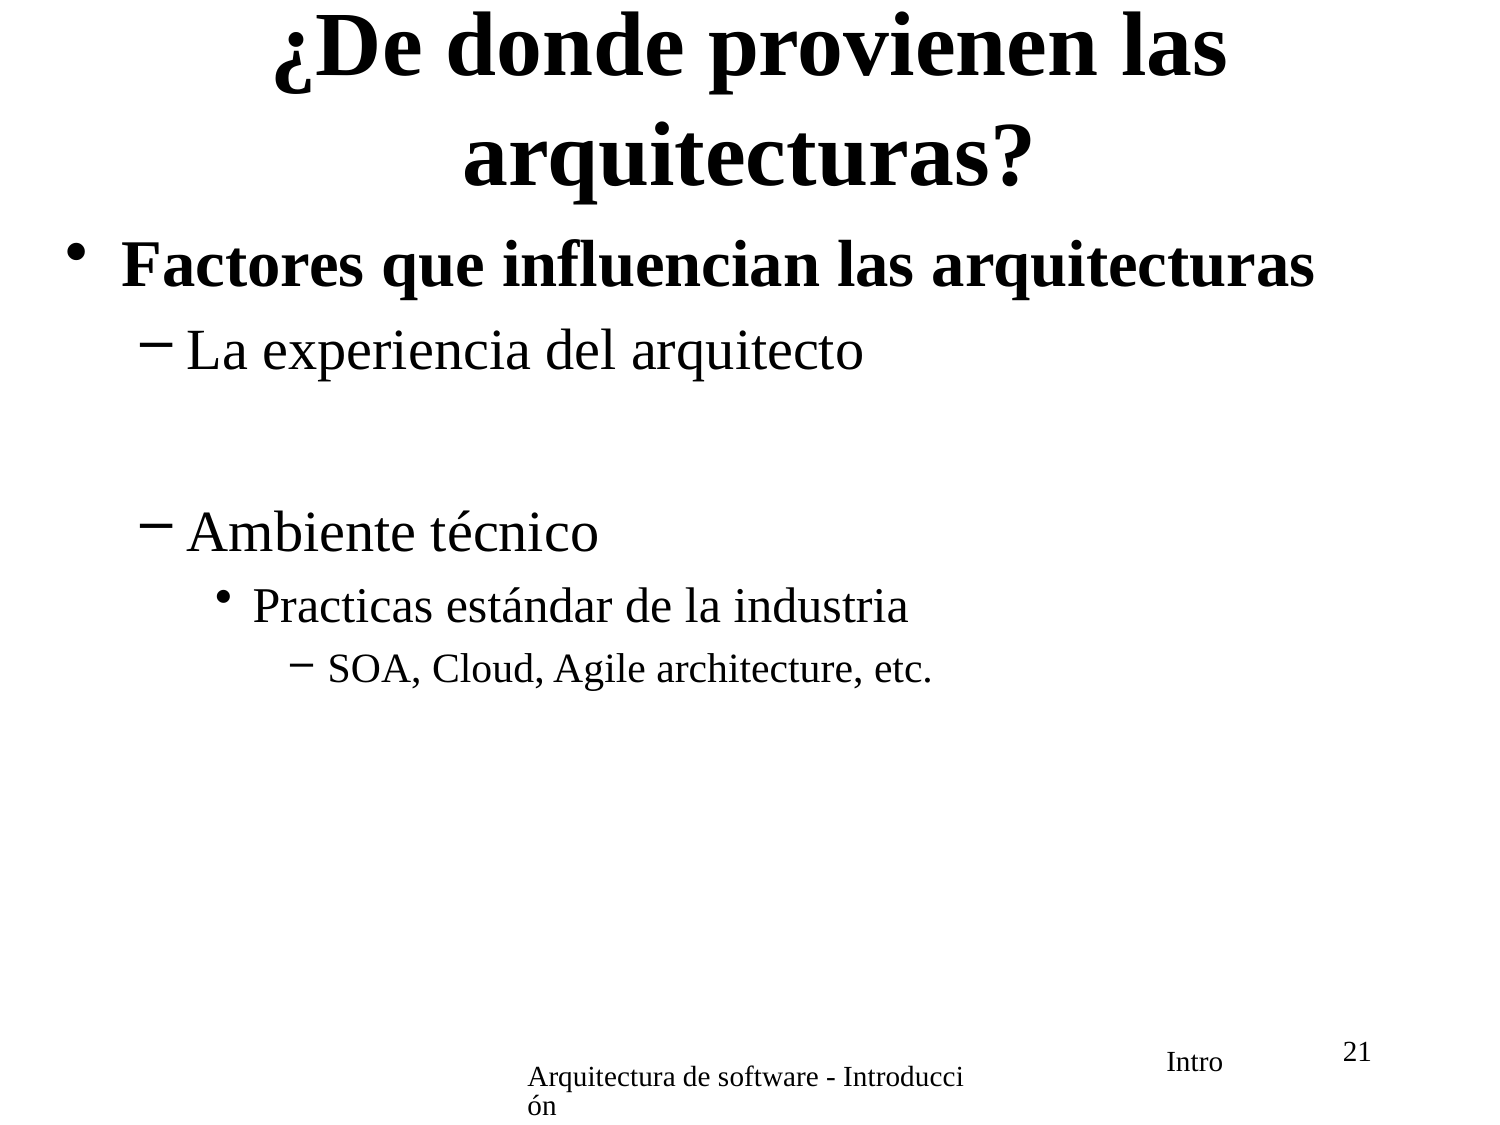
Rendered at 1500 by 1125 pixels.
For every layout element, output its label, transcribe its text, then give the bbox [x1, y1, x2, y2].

list Factores que influencian las arquitecturas La experiencia del arquitecto Ambiente técnico Practicas estándar de la industria SOA, Cloud, Agile architecture, etc. [49, 212, 1438, 1001]
title ¿De donde provienen las arquitecturas? [0, 0, 1500, 188]
footer Arquitectura de software - Introducción [512, 1049, 988, 1125]
slide_number 21 [1245, 1024, 1388, 1101]
